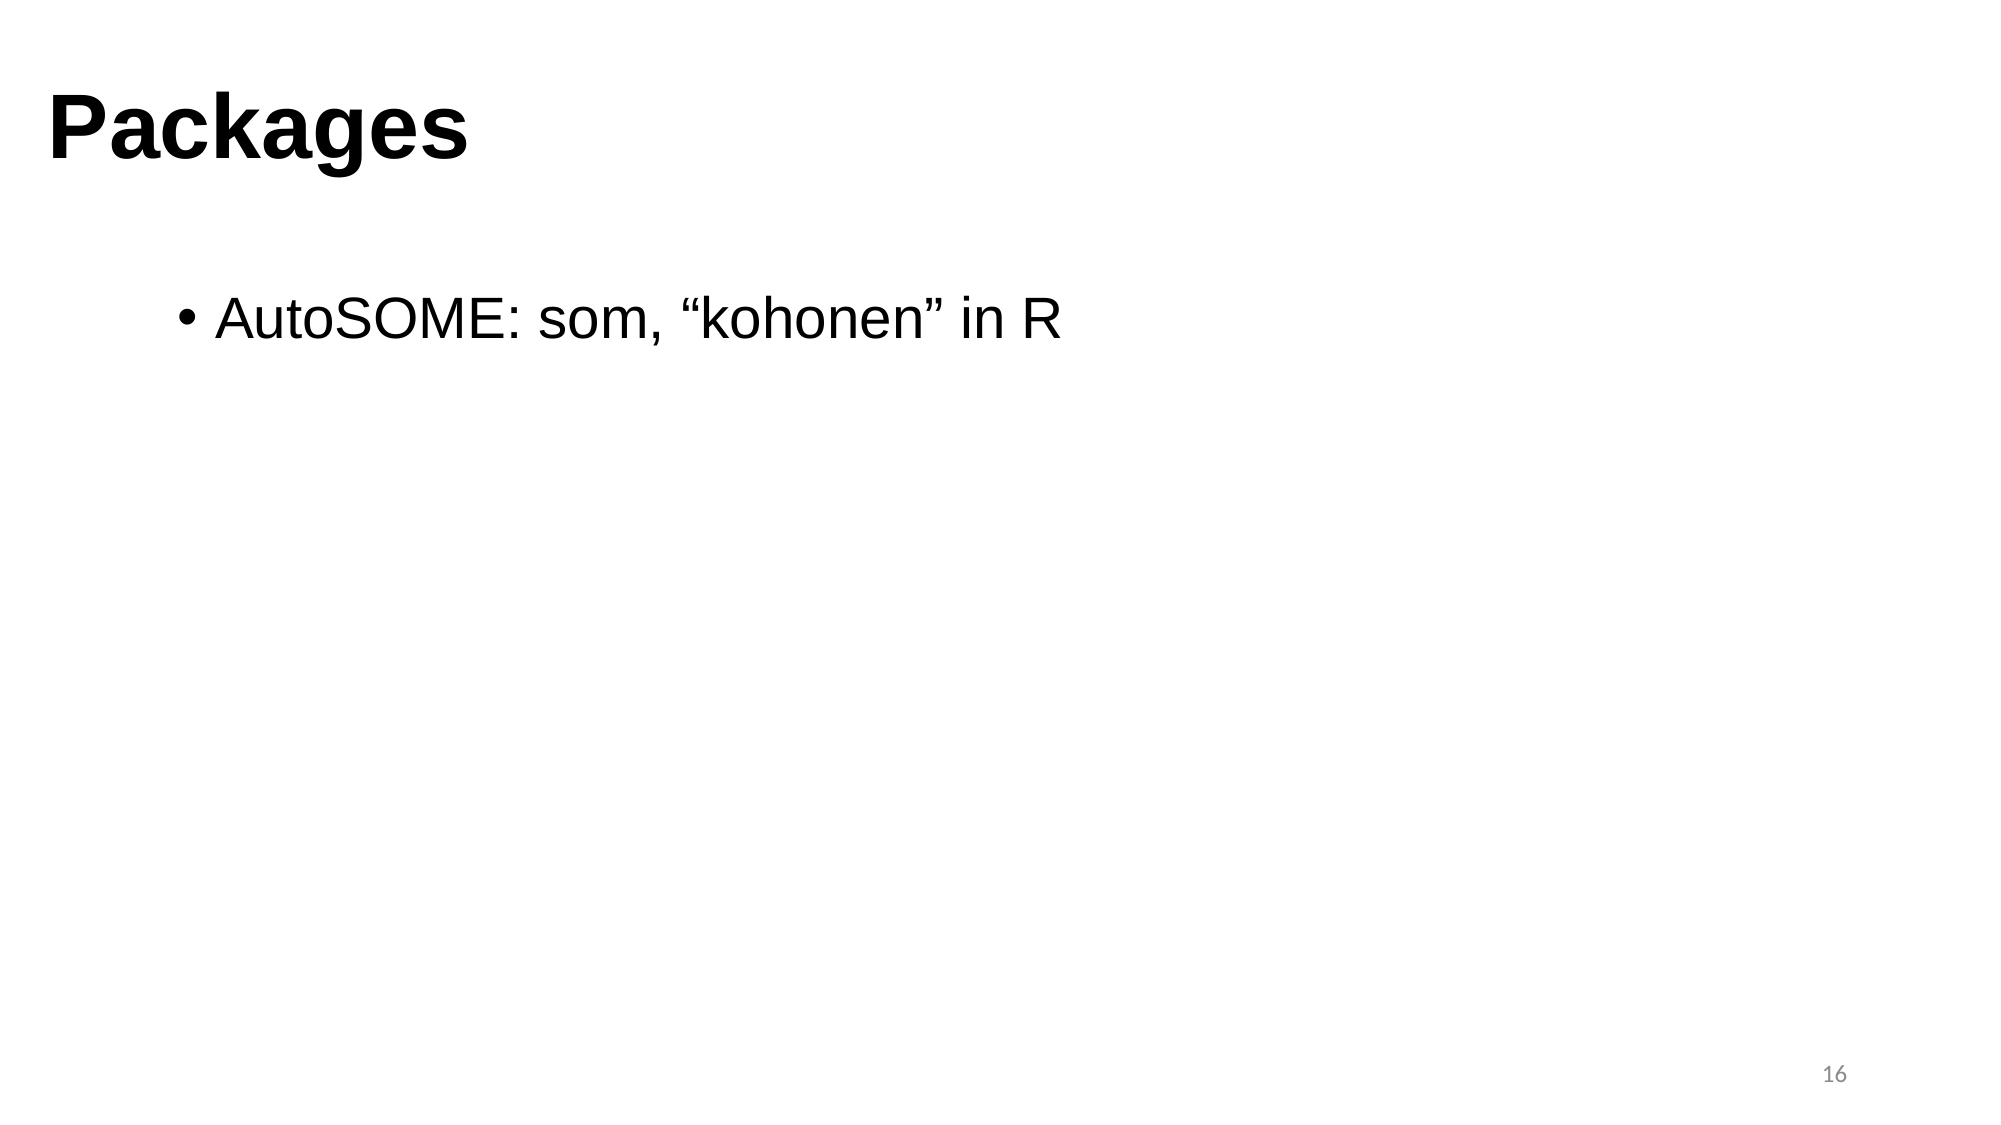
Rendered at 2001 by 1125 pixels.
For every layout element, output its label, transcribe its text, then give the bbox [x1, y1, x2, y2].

slide_number 16 [1412, 1042, 1863, 1103]
text_box AutoSOME: som, “kohonen” in R [162, 280, 1888, 1039]
text_box Packages [32, 20, 1758, 238]
